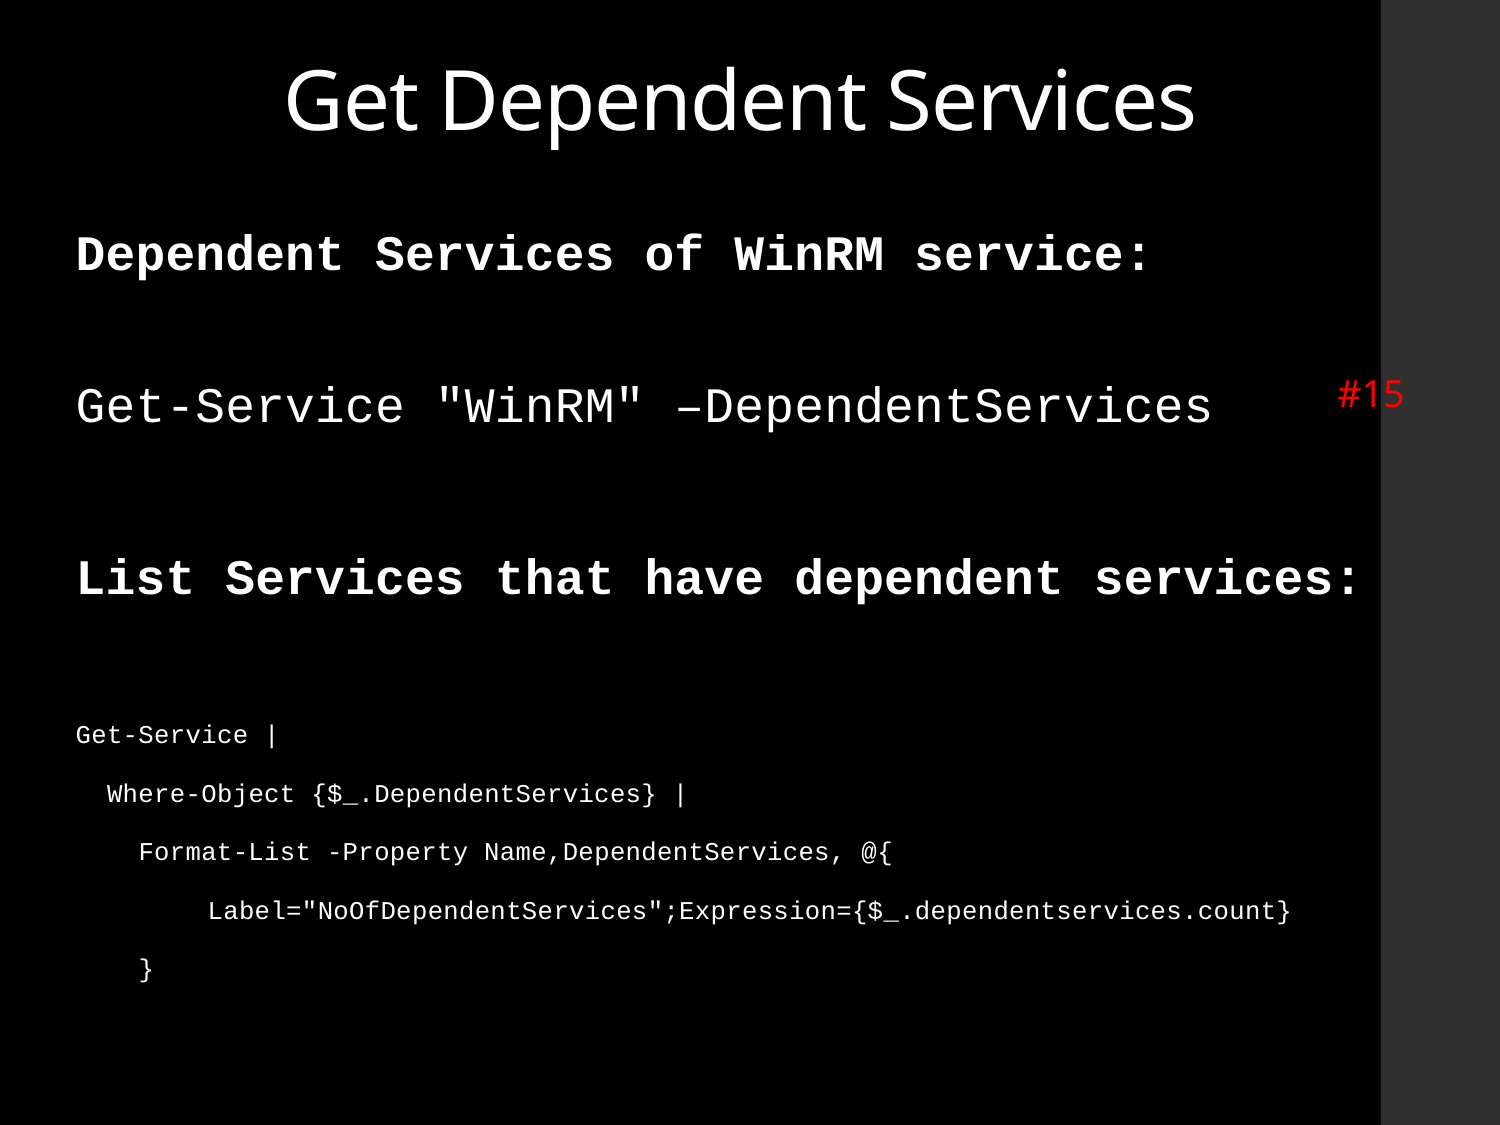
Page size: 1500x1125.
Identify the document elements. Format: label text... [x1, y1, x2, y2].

title Get Dependent Services [268, 24, 1253, 156]
text_box #15 [1322, 363, 1442, 423]
list Dependent Services of WinRM service: Get-Service "WinRM" –DependentServices List Services that have dependent services: Get-Service | Where-Object {$_.DependentServices} | Format-List -Property Name,DependentServices, @{ Label="NoOfDependentServices";Expression={$_.dependentservices.count} } [60, 217, 1382, 1015]
